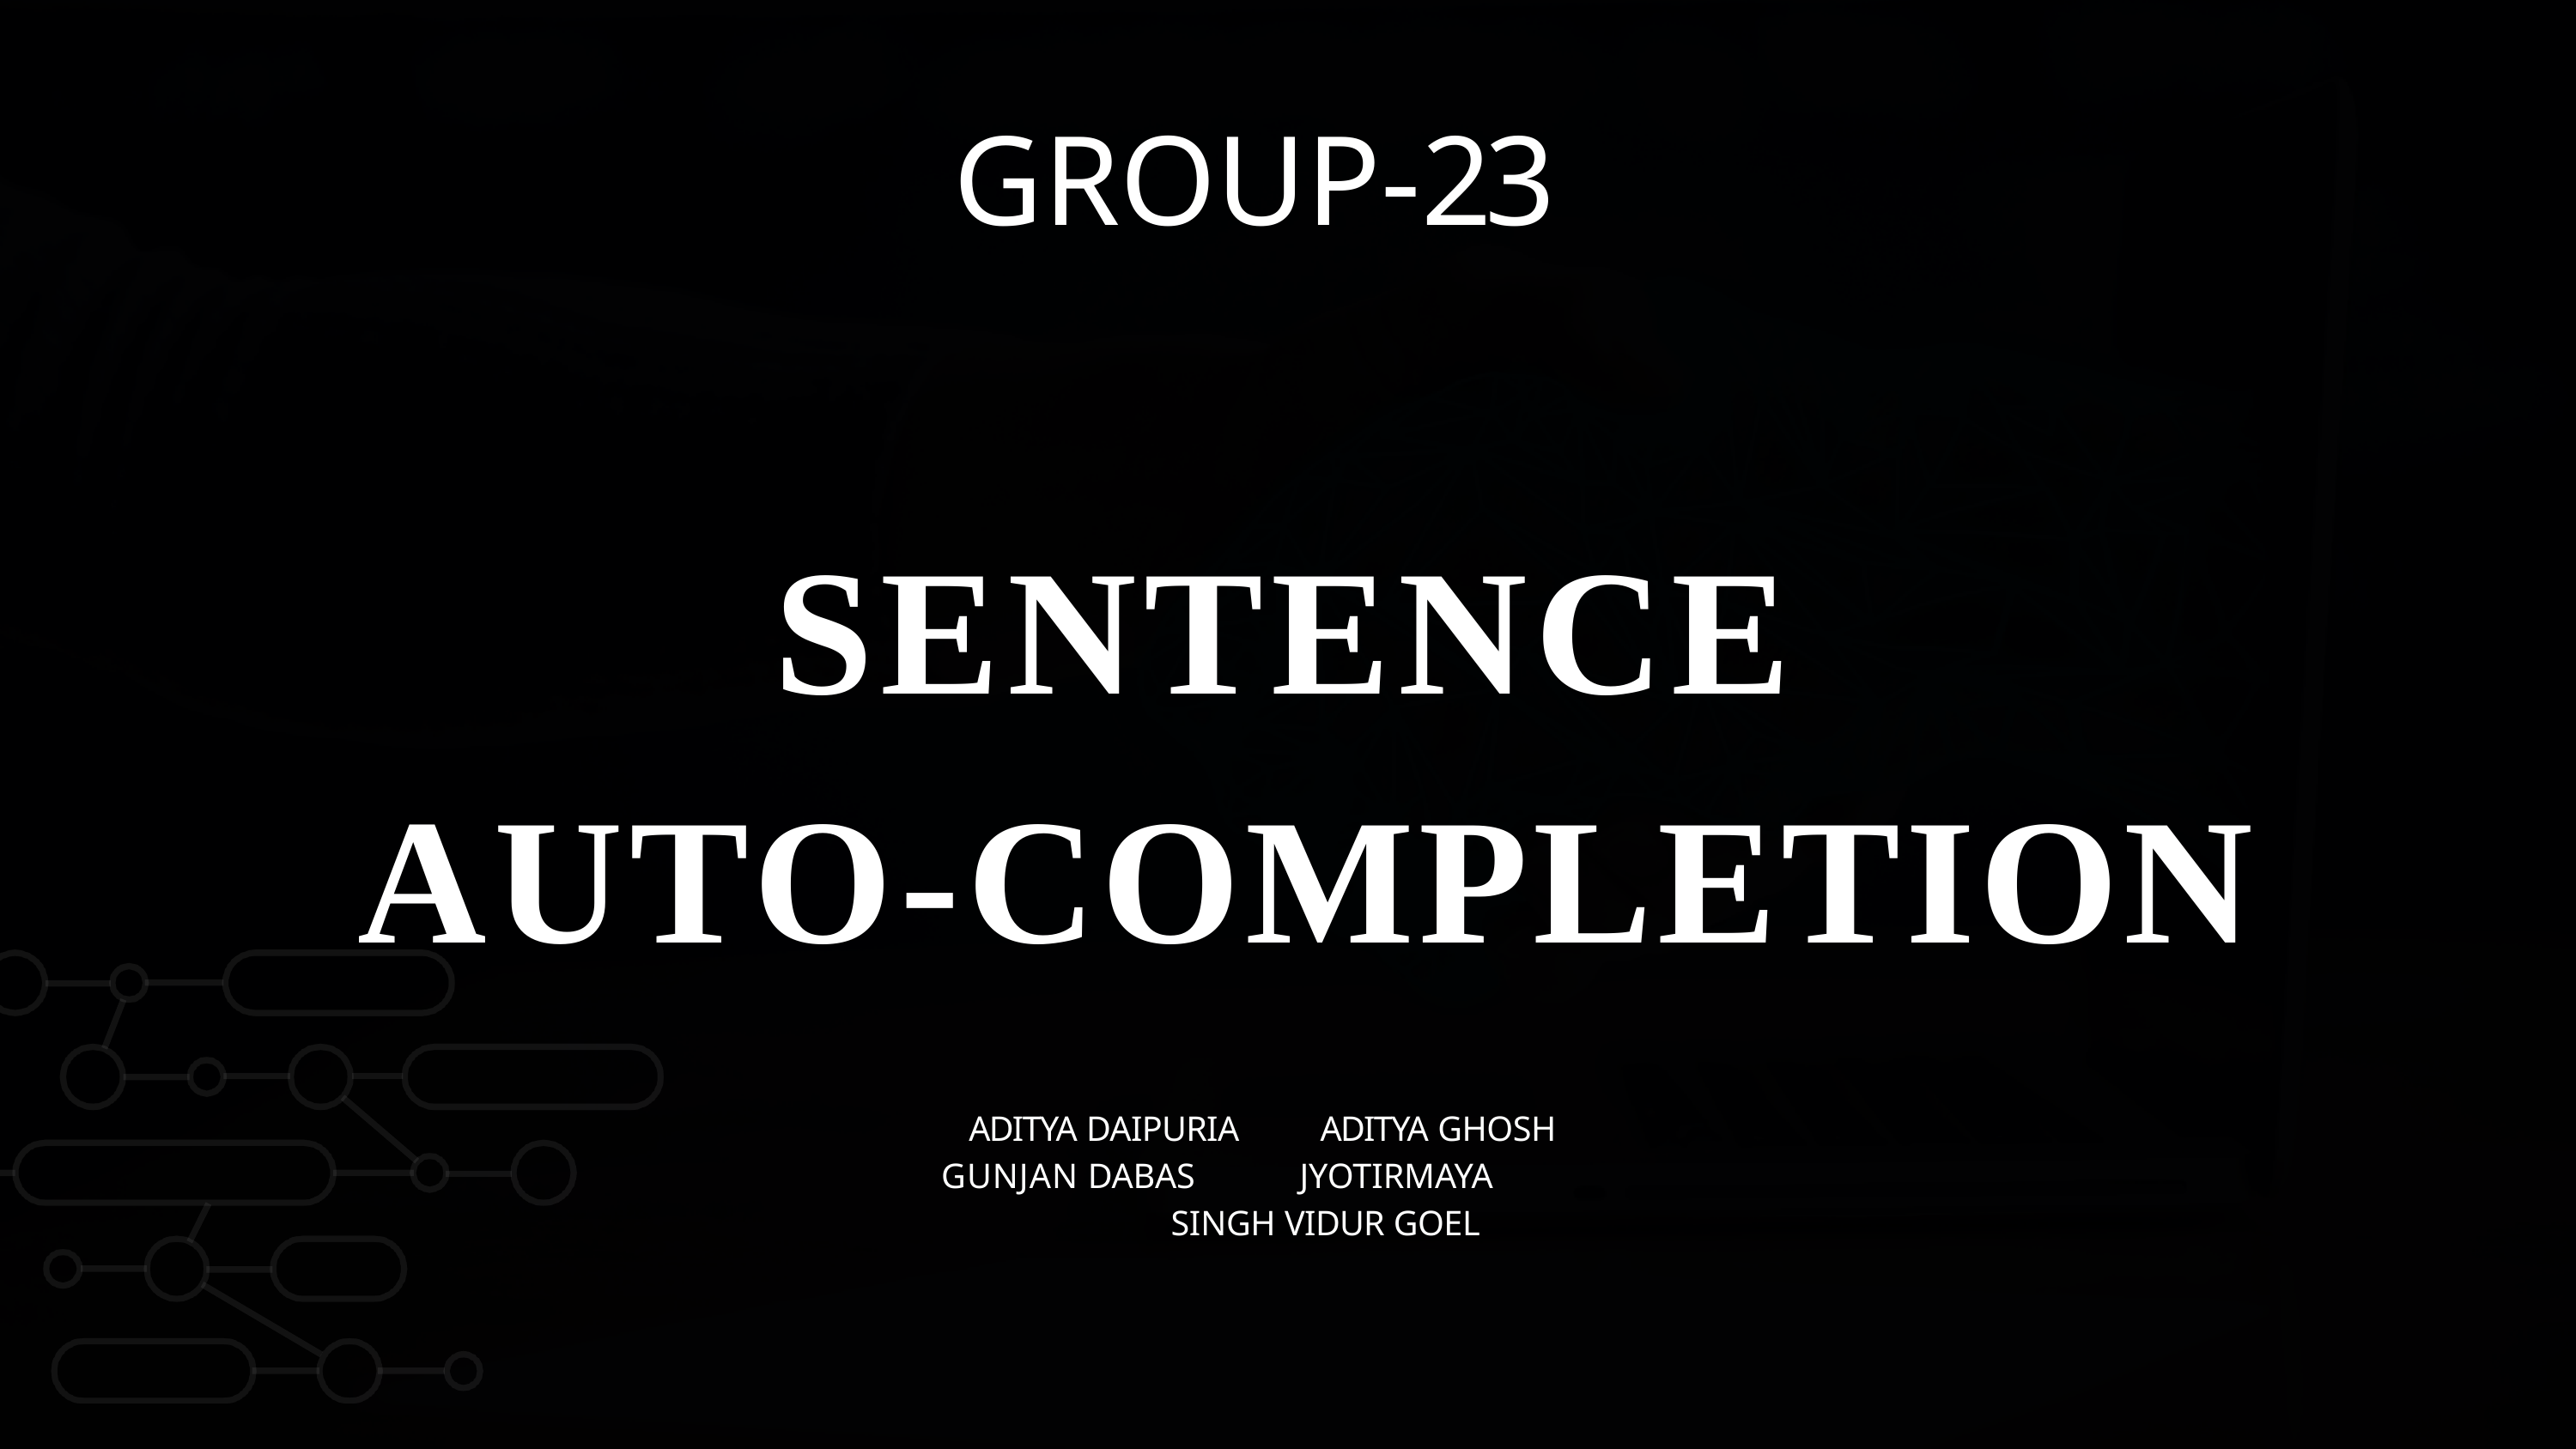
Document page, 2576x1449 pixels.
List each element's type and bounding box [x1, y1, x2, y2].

text_box [0, 949, 664, 1404]
picture [0, 0, 2576, 1449]
